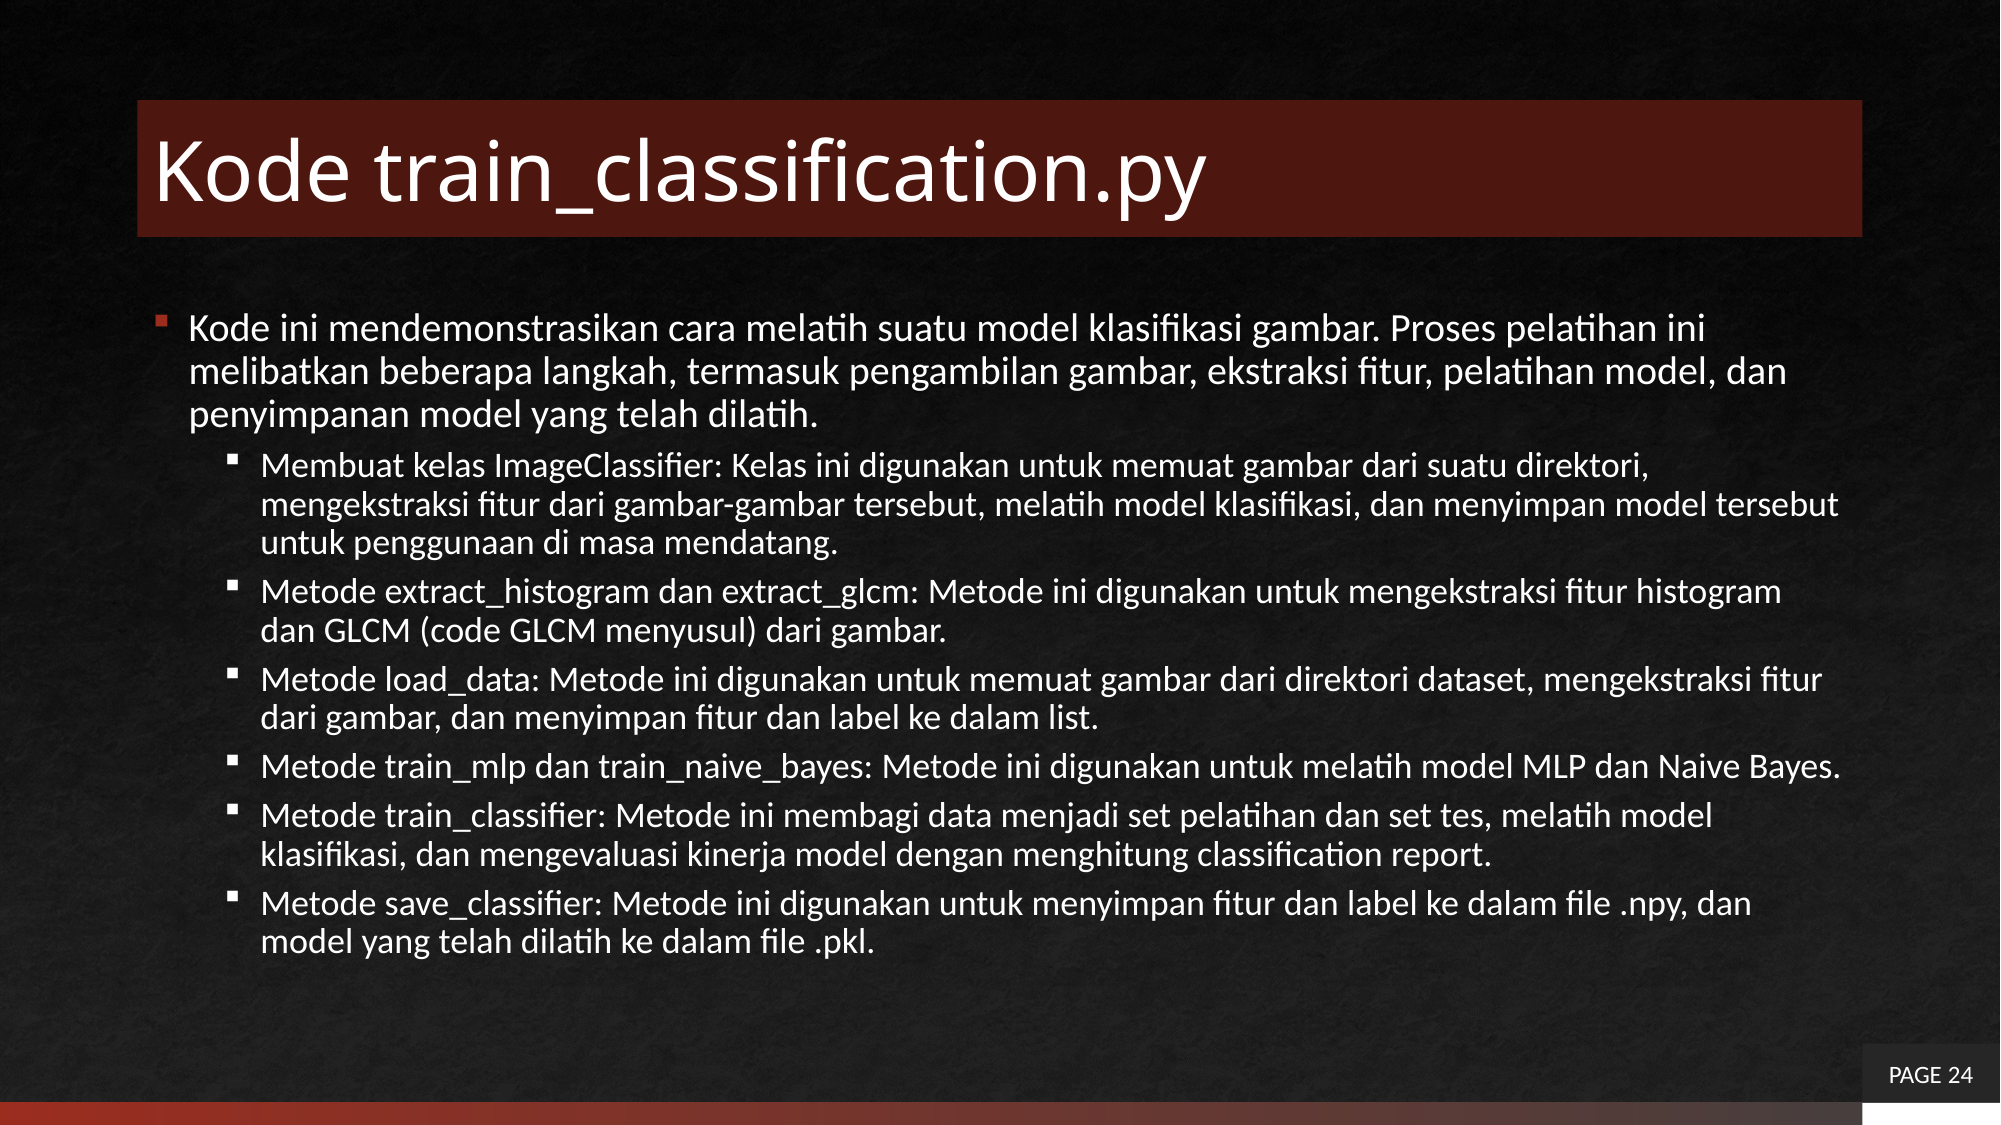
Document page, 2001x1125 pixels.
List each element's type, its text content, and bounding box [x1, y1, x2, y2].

title Kode train_classification.py [137, 100, 1863, 237]
picture [0, 0, 2000, 1103]
list Kode ini mendemonstrasikan cara melatih suatu model klasifikasi gambar. Proses pelatihan ini melibatkan beberapa langkah, termasuk pengambilan gambar, ekstraksi fitur, pelatihan model, dan penyimpanan model yang telah dilatih. Membuat kelas ImageClassifier: Kelas ini digunakan untuk memuat gambar dari suatu direktori, mengekstraksi fitur dari gambar-gambar tersebut, melatih model klasifikasi, dan menyimpan model tersebut untuk penggunaan di masa mendatang. Metode extract_histogram dan extract_glcm: Metode ini digunakan untuk mengekstraksi fitur histogram dan GLCM (code GLCM menyusul) dari gambar. Metode load_data: Metode ini digunakan untuk memuat gambar dari direktori dataset, mengekstraksi fitur dari gambar, dan menyimpan fitur dan label ke dalam list. Metode train_mlp dan train_naive_bayes: Metode ini digunakan untuk melatih model MLP dan Naive Bayes. Metode train_classifier: Metode ini membagi data menjadi set pelatihan dan set tes, melatih model klasifikasi, dan mengevaluasi kinerja model dengan menghitung classification report. Metode save_classifier: Metode ini digunakan untuk menyimpan fitur dan label ke dalam file .npy, dan model yang telah dilatih ke dalam file .pkl. [137, 299, 1863, 1014]
slide_number PAGE 24 [1862, 1043, 2000, 1103]
